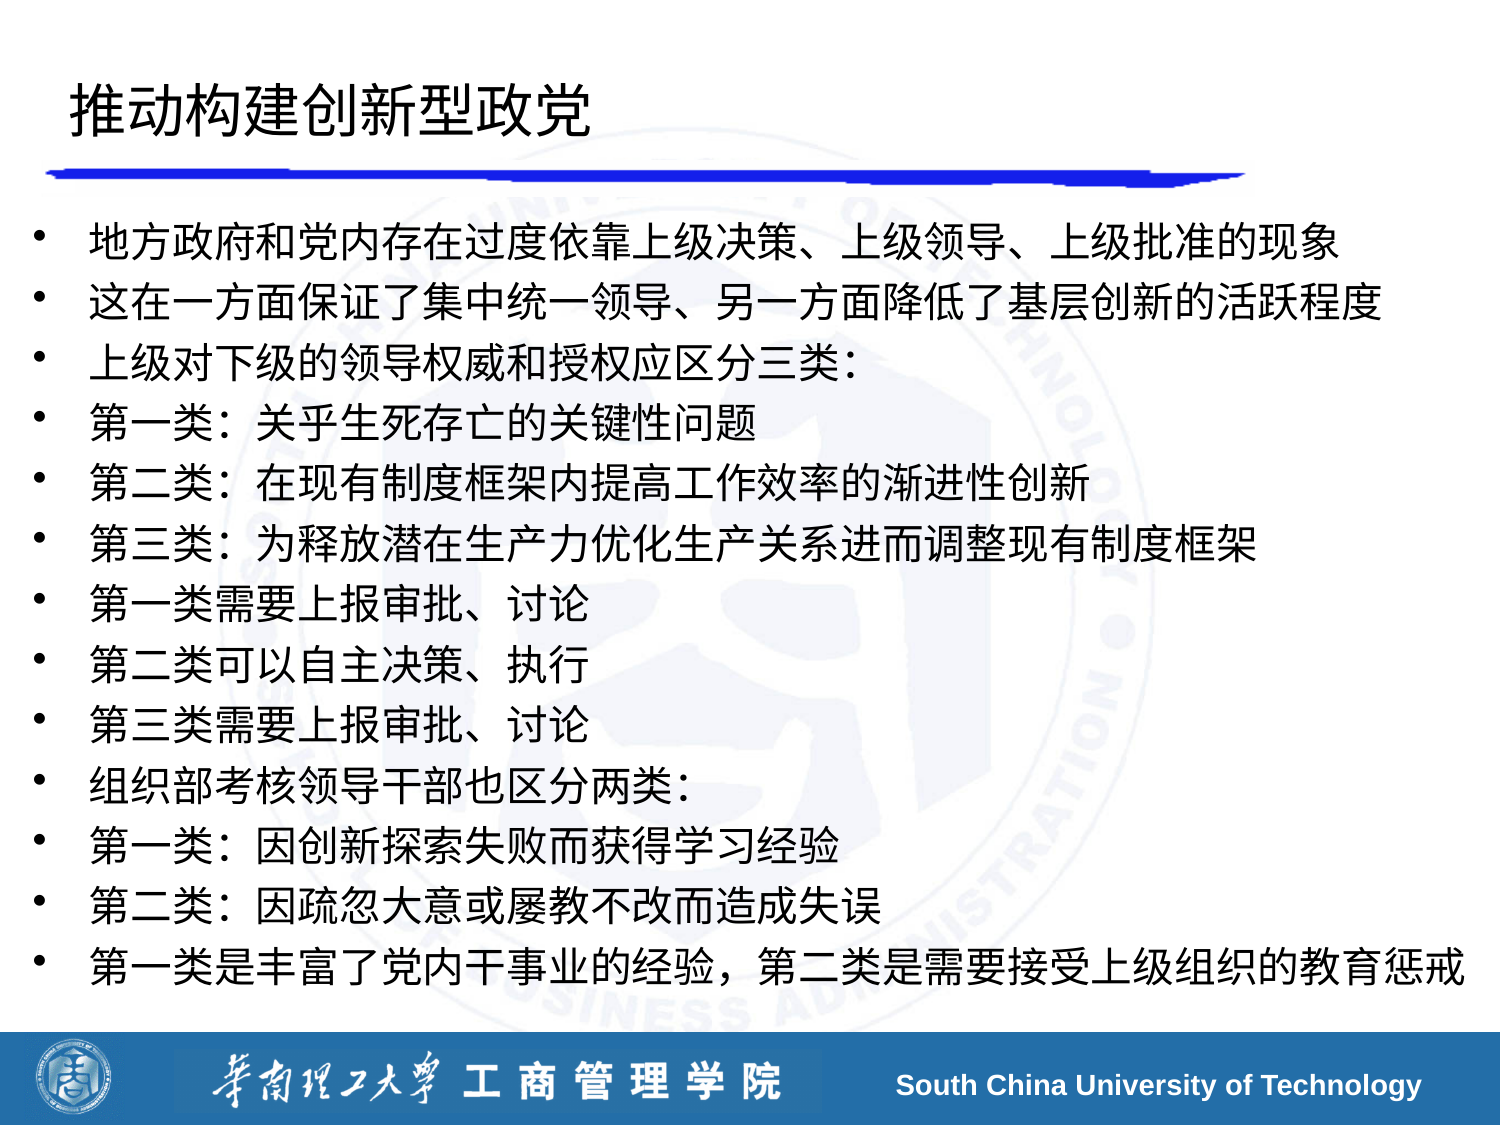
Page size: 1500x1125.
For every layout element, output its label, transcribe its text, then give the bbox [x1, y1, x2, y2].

list 地方政府和党内存在过度依靠上级决策、上级领导、上级批准的现象 这在一方面保证了集中统一领导、另一方面降低了基层创新的活跃程度 上级对下级的领导权威和授权应区分三类： 第一类：关乎生死存亡的关键性问题 第二类：在现有制度框架内提高工作效率的渐进性创新 第三类：为释放潜在生产力优化生产关系进而调整现有制度框架 第一类需要上报审批、讨论 第二类可以自主决策、执行 第三类需要上报审批、讨论 组织部考核领导干部也区分两类： 第一类：因创新探索失败而获得学习经验 第二类：因疏忽大意或屡教不改而造成失误 第一类是丰富了党内干事业的经验，第二类是需要接受上级组织的教育惩戒 [17, 208, 1500, 988]
picture [0, 988, 1500, 1125]
title 推动构建创新型政党 [53, 31, 1388, 188]
picture [41, 160, 1270, 208]
footer South China University of Technology [826, 1058, 1500, 1125]
